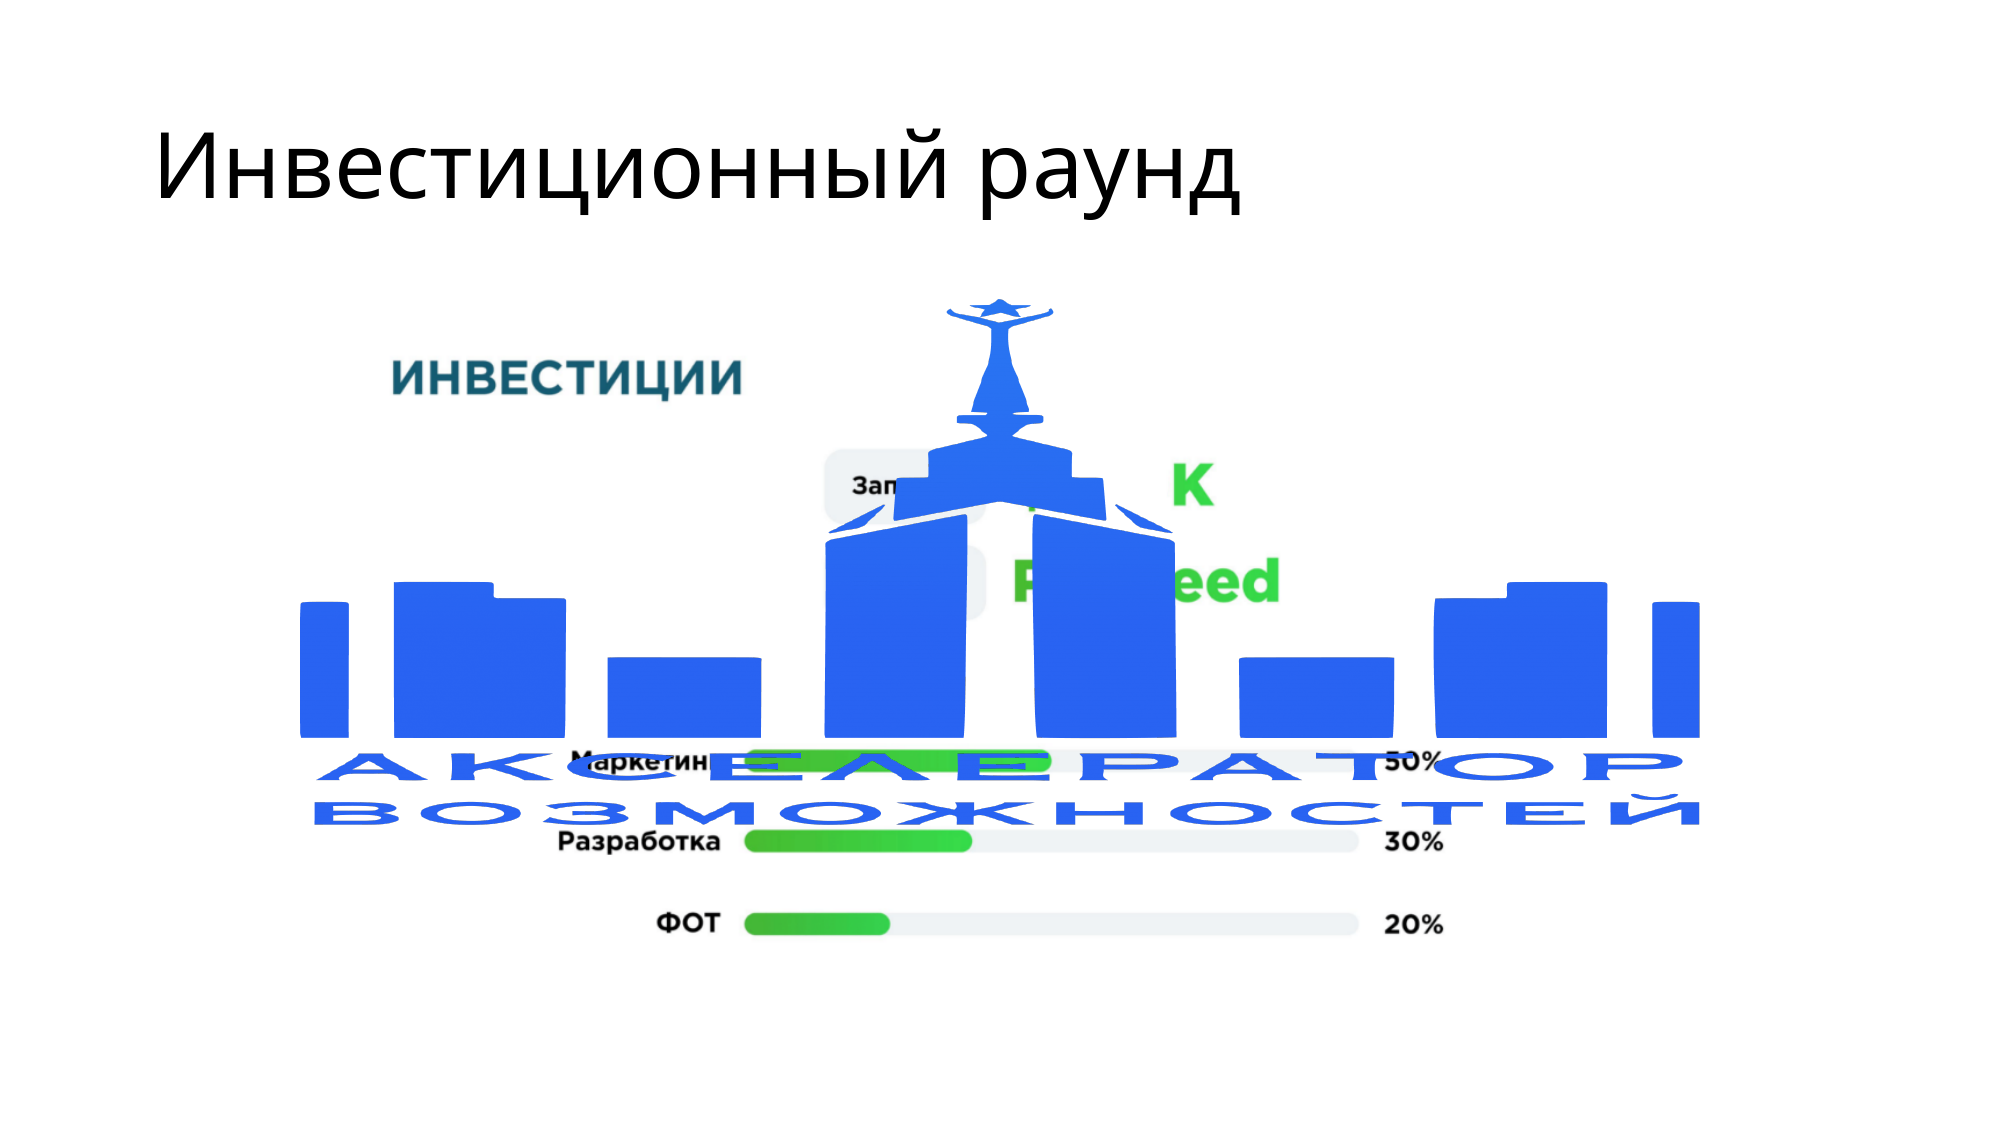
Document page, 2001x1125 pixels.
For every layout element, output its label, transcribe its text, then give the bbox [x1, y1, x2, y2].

title Инвестиционный раунд [137, 59, 1863, 278]
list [348, 825, 1652, 1014]
picture [299, 299, 1700, 825]
